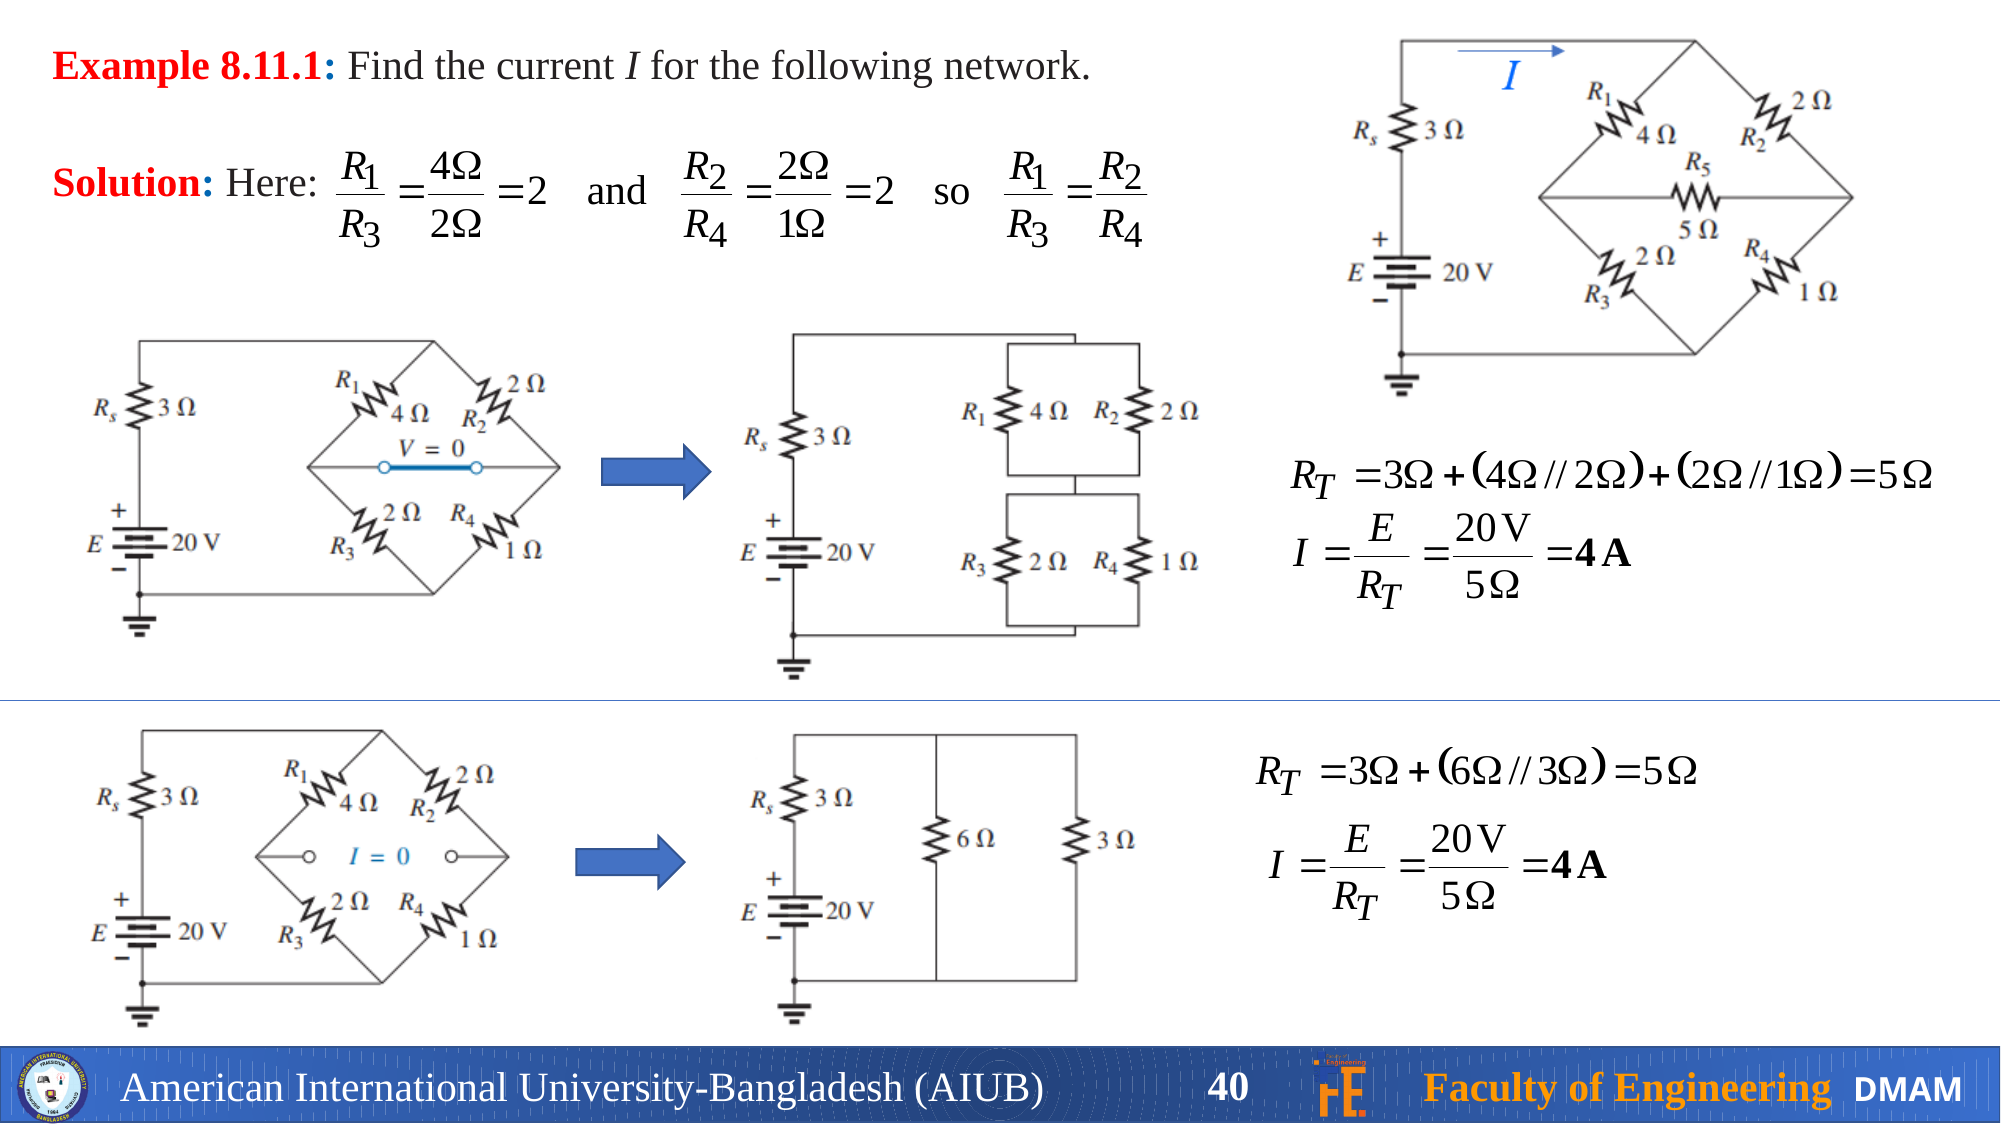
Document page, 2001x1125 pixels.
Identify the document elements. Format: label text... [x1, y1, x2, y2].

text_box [1285, 451, 1938, 504]
picture [729, 714, 1144, 1043]
picture [15, 1049, 90, 1125]
text_box [575, 833, 687, 891]
text_box Example 8.11.1: Find the current I for the following network. [37, 30, 1181, 95]
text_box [1288, 504, 1637, 615]
picture [1302, 1046, 1378, 1122]
text_box Solution: Here: [37, 147, 332, 212]
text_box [332, 142, 1151, 253]
text_box [601, 443, 712, 501]
picture [1337, 23, 1867, 414]
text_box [1250, 747, 1704, 800]
picture [86, 328, 578, 653]
picture [721, 318, 1211, 691]
text_box 40 [1146, 1053, 1311, 1114]
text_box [1263, 815, 1612, 926]
picture [86, 719, 519, 1037]
